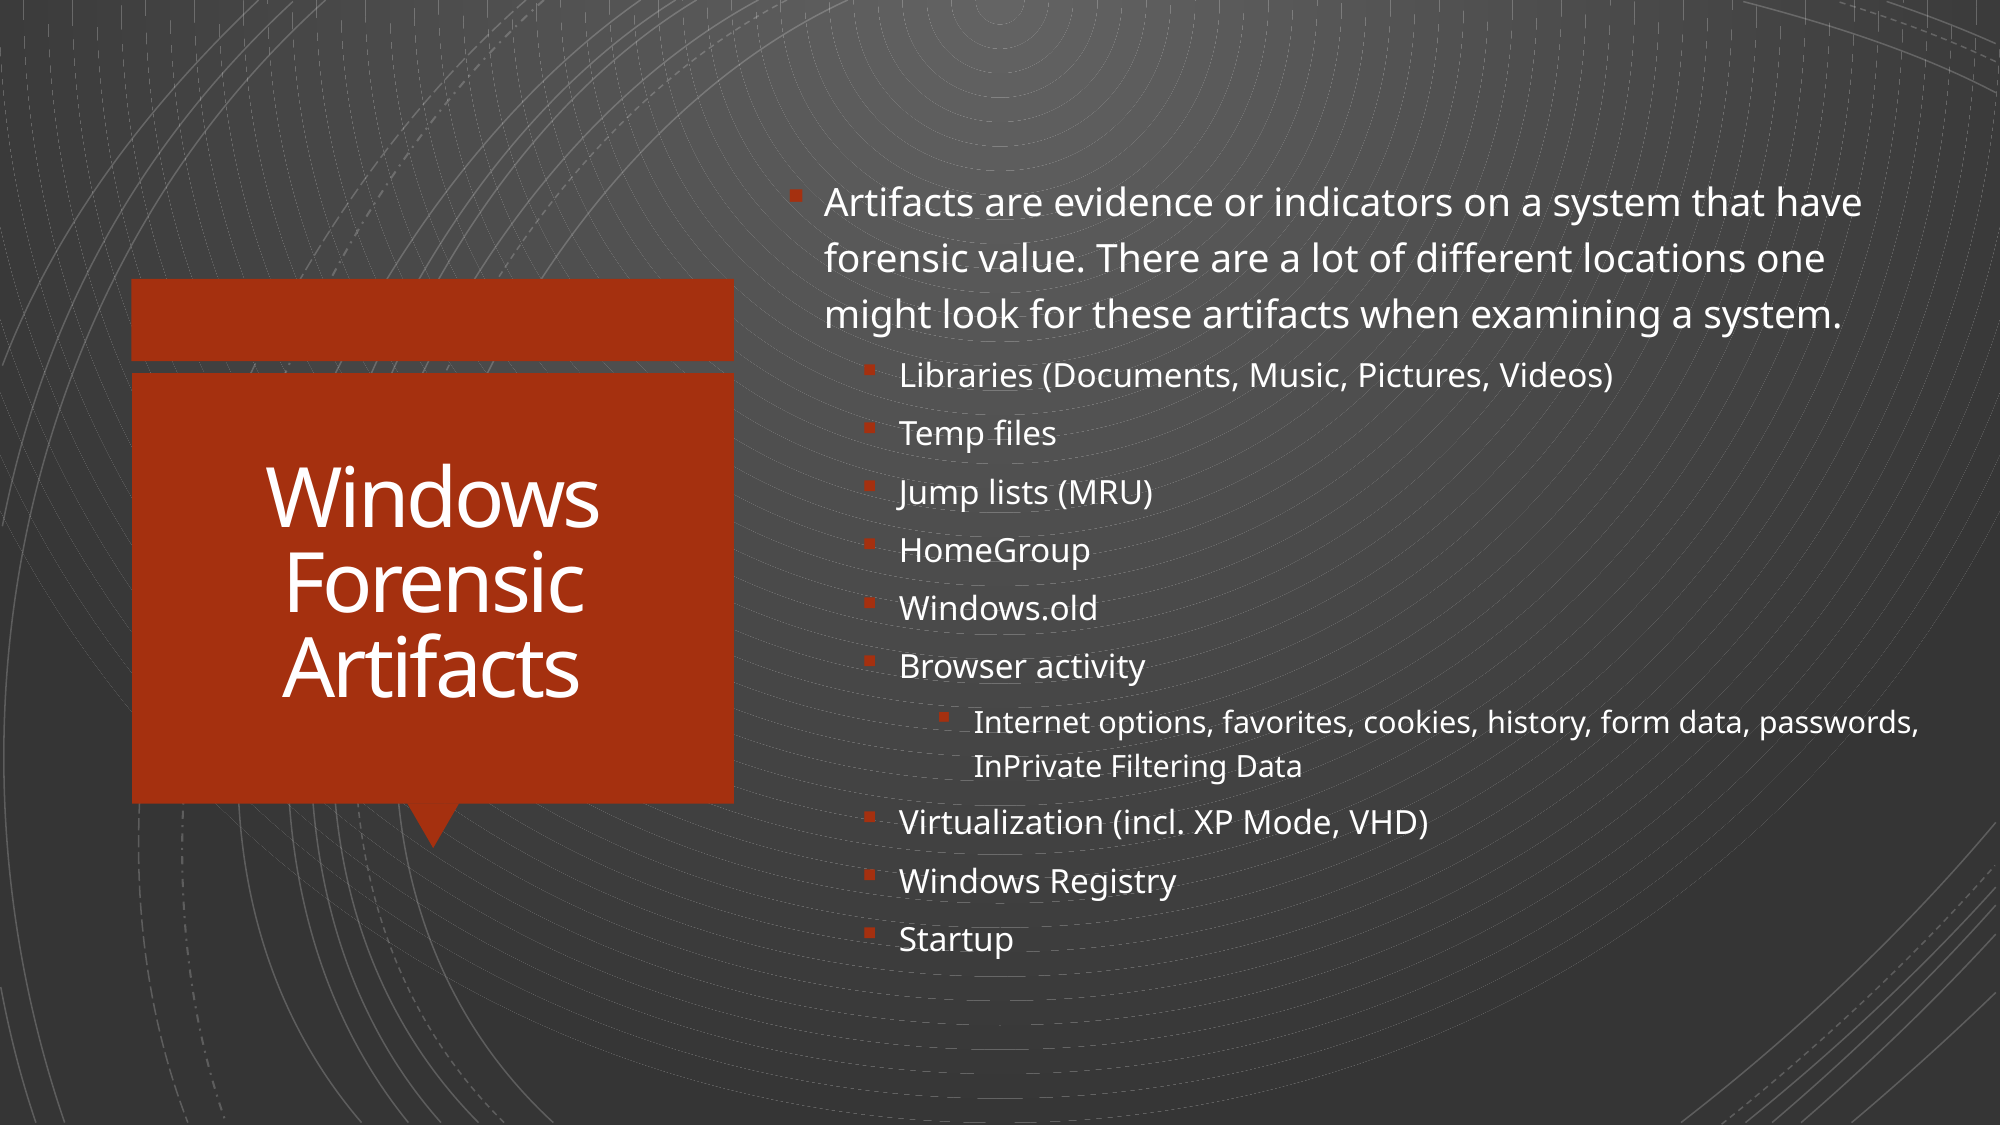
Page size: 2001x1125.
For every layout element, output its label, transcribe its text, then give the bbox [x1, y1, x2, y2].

list Artifacts are evidence or indicators on a system that have forensic value. There are a lot of different locations one might look for these artifacts when examining a system. Libraries (Documents, Music, Pictures, Videos) Temp files Jump lists (MRU) HomeGroup Windows.old Browser activity Internet options, favorites, cookies, history, form data, passwords, InPrivate Filtering Data Virtualization (incl. XP Mode, VHD) Windows Registry Startup [774, 45, 1948, 1082]
title Windows Forensic Artifacts [145, 385, 720, 789]
